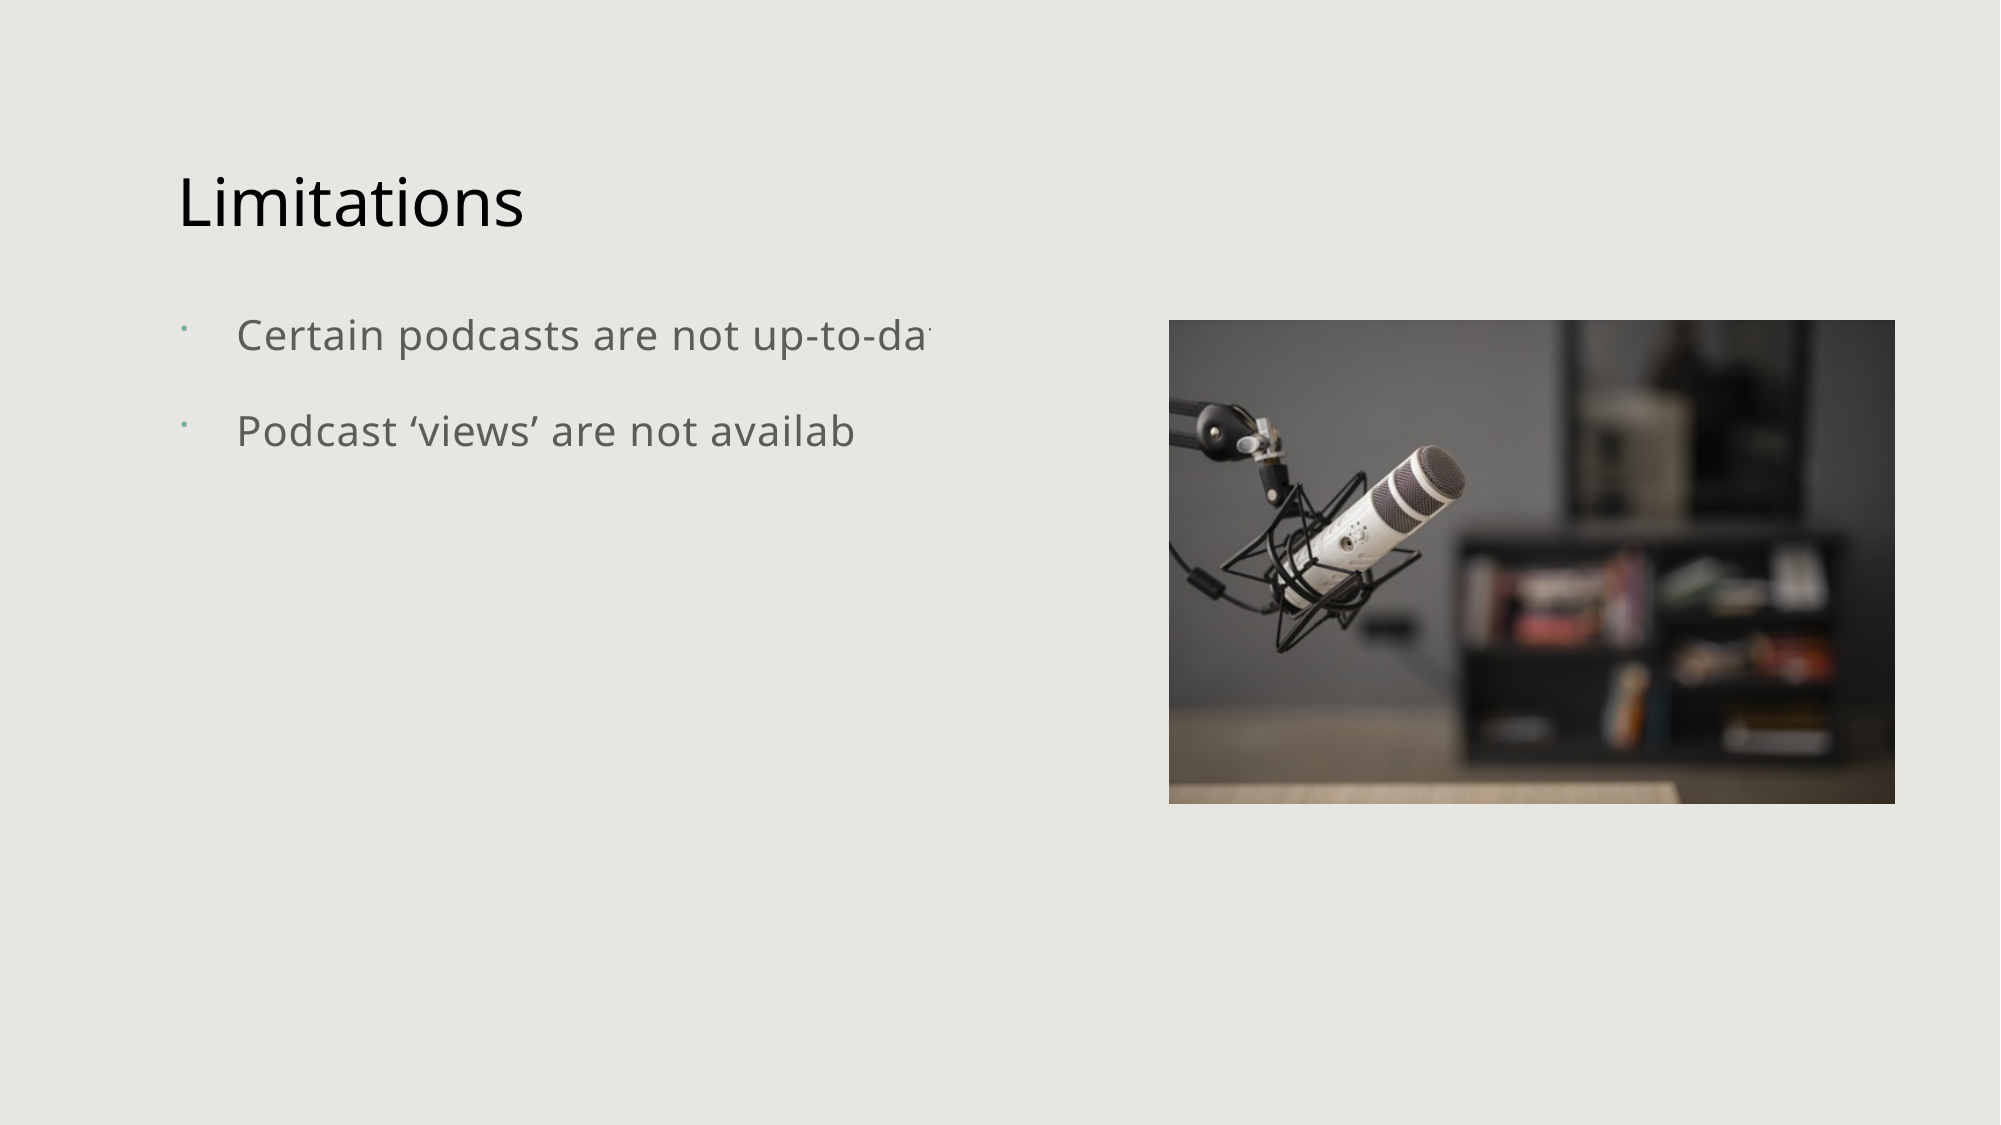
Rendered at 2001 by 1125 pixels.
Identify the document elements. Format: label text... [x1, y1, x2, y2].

picture [1169, 320, 1896, 805]
title Limitations [162, 64, 1838, 248]
list Certain podcasts are not up-to-date Podcast ‘views’ are not available [162, 276, 1838, 940]
